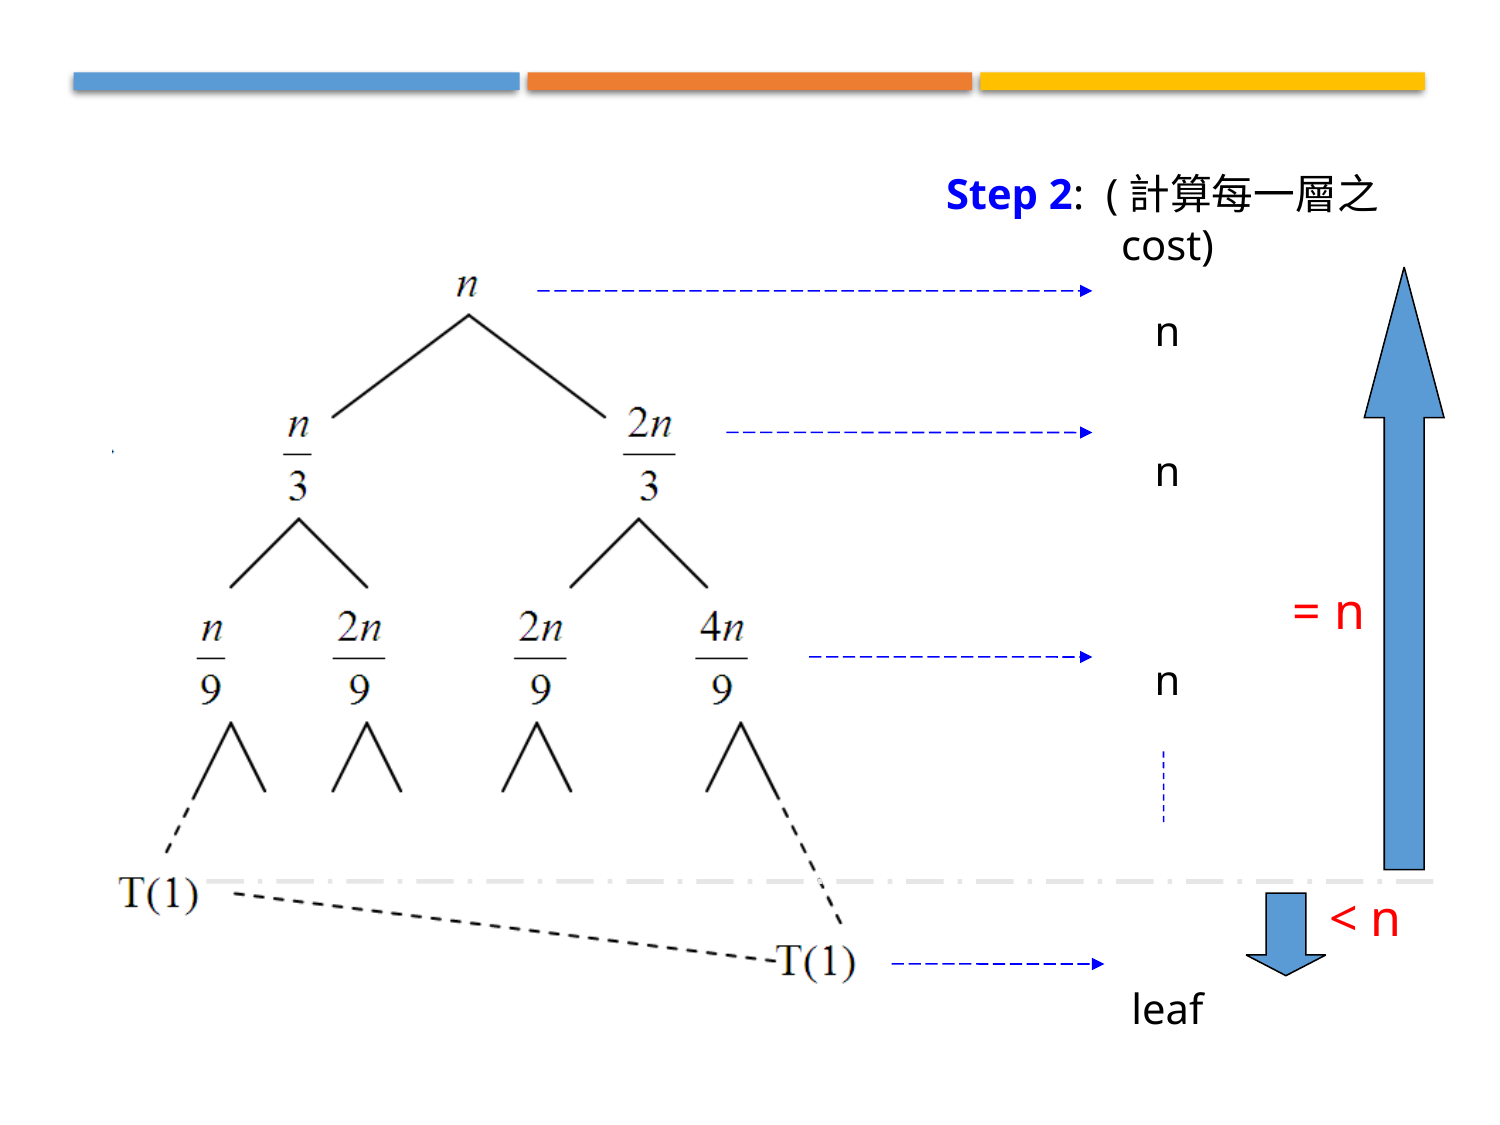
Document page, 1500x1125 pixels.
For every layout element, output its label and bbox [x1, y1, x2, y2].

text_box [536, 160, 1424, 990]
picture [111, 274, 536, 989]
text_box [1429, 360, 1445, 418]
